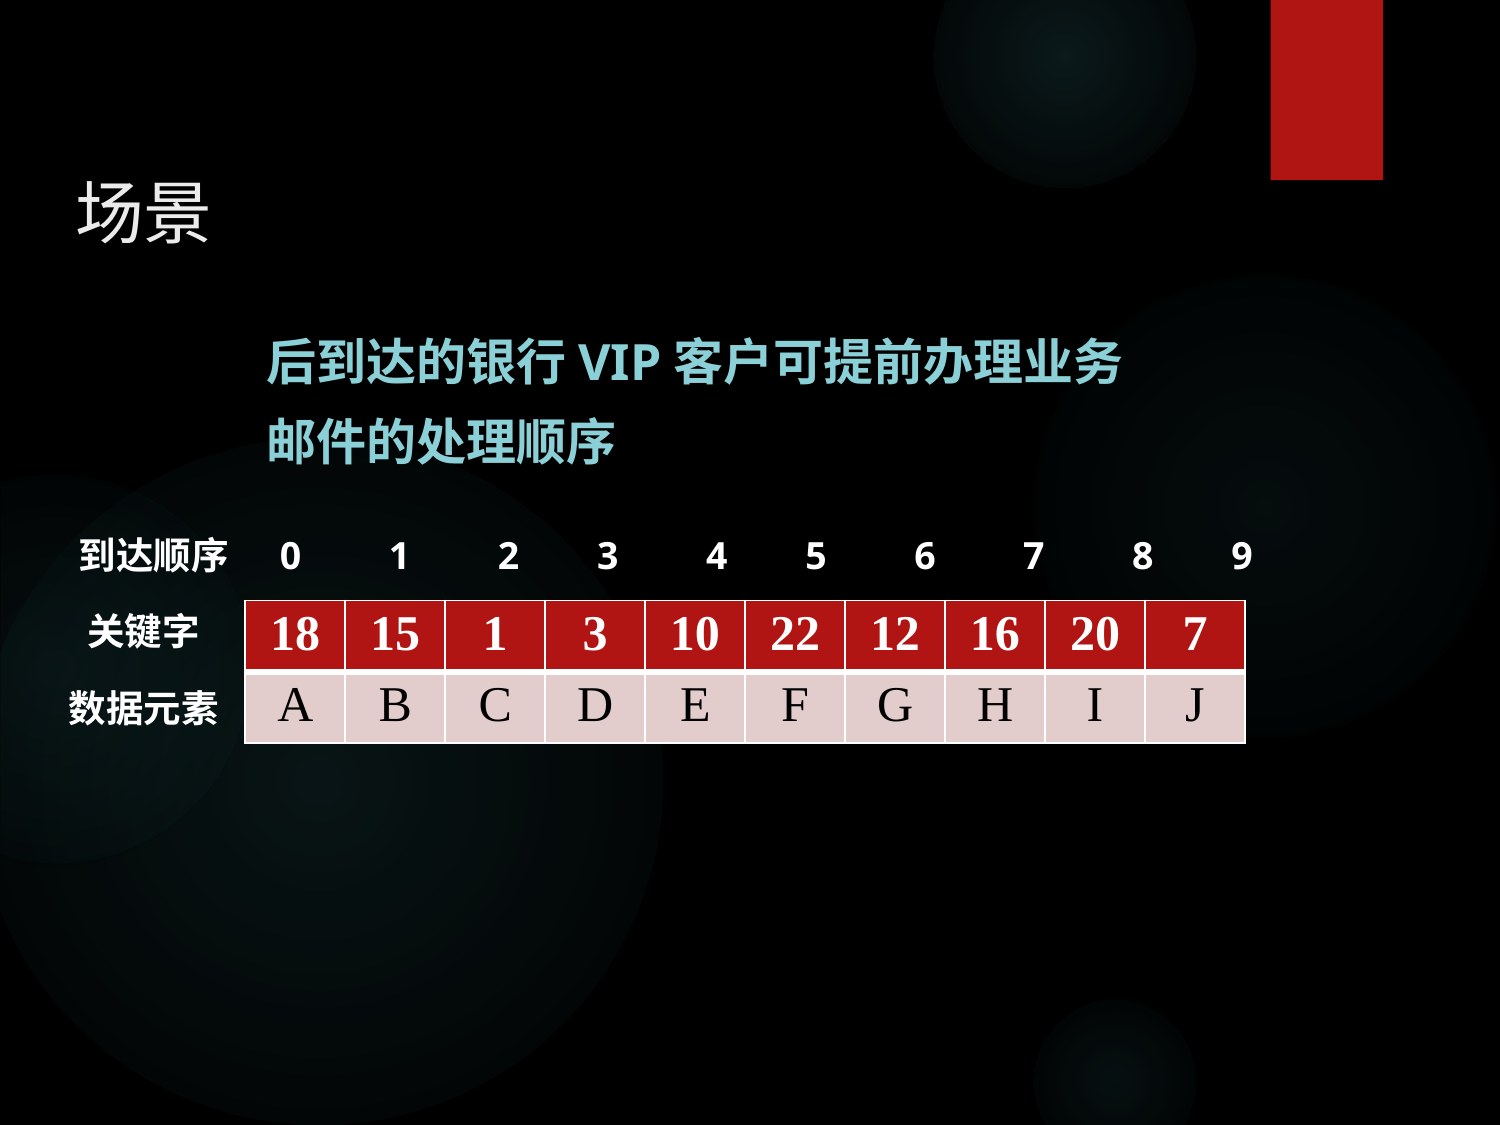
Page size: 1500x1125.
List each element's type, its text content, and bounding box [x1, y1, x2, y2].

table_cell F [746, 675, 844, 742]
text_box 场景 [63, 85, 1221, 258]
table_header 1 [446, 601, 544, 669]
table_header 12 [846, 601, 944, 669]
table_header 10 [646, 601, 744, 669]
table_cell I [1046, 675, 1144, 742]
table_header 22 [746, 601, 844, 669]
text_box 关键字 [72, 600, 227, 661]
text_box 后到达的银行VIP客户可提前办理业务 邮件的处理顺序 [254, 324, 1436, 757]
table_cell D [546, 675, 644, 742]
table_cell J [1146, 675, 1244, 742]
table_header 16 [946, 601, 1044, 669]
table_cell G [846, 675, 944, 742]
table_cell B [346, 675, 444, 742]
table_header 18 [246, 601, 344, 669]
table_header 15 [346, 601, 444, 669]
text_box 到达顺序 0 1 2 3 4 5 6 7 8 9 [63, 524, 1293, 585]
table_cell A [246, 675, 344, 742]
table_header 20 [1046, 601, 1144, 669]
text_box 数据元素 [54, 677, 271, 738]
table_header 7 [1146, 601, 1244, 669]
table_cell C [446, 675, 544, 742]
table_cell E [646, 675, 744, 742]
table_header 3 [546, 601, 644, 669]
table_cell H [946, 675, 1044, 742]
